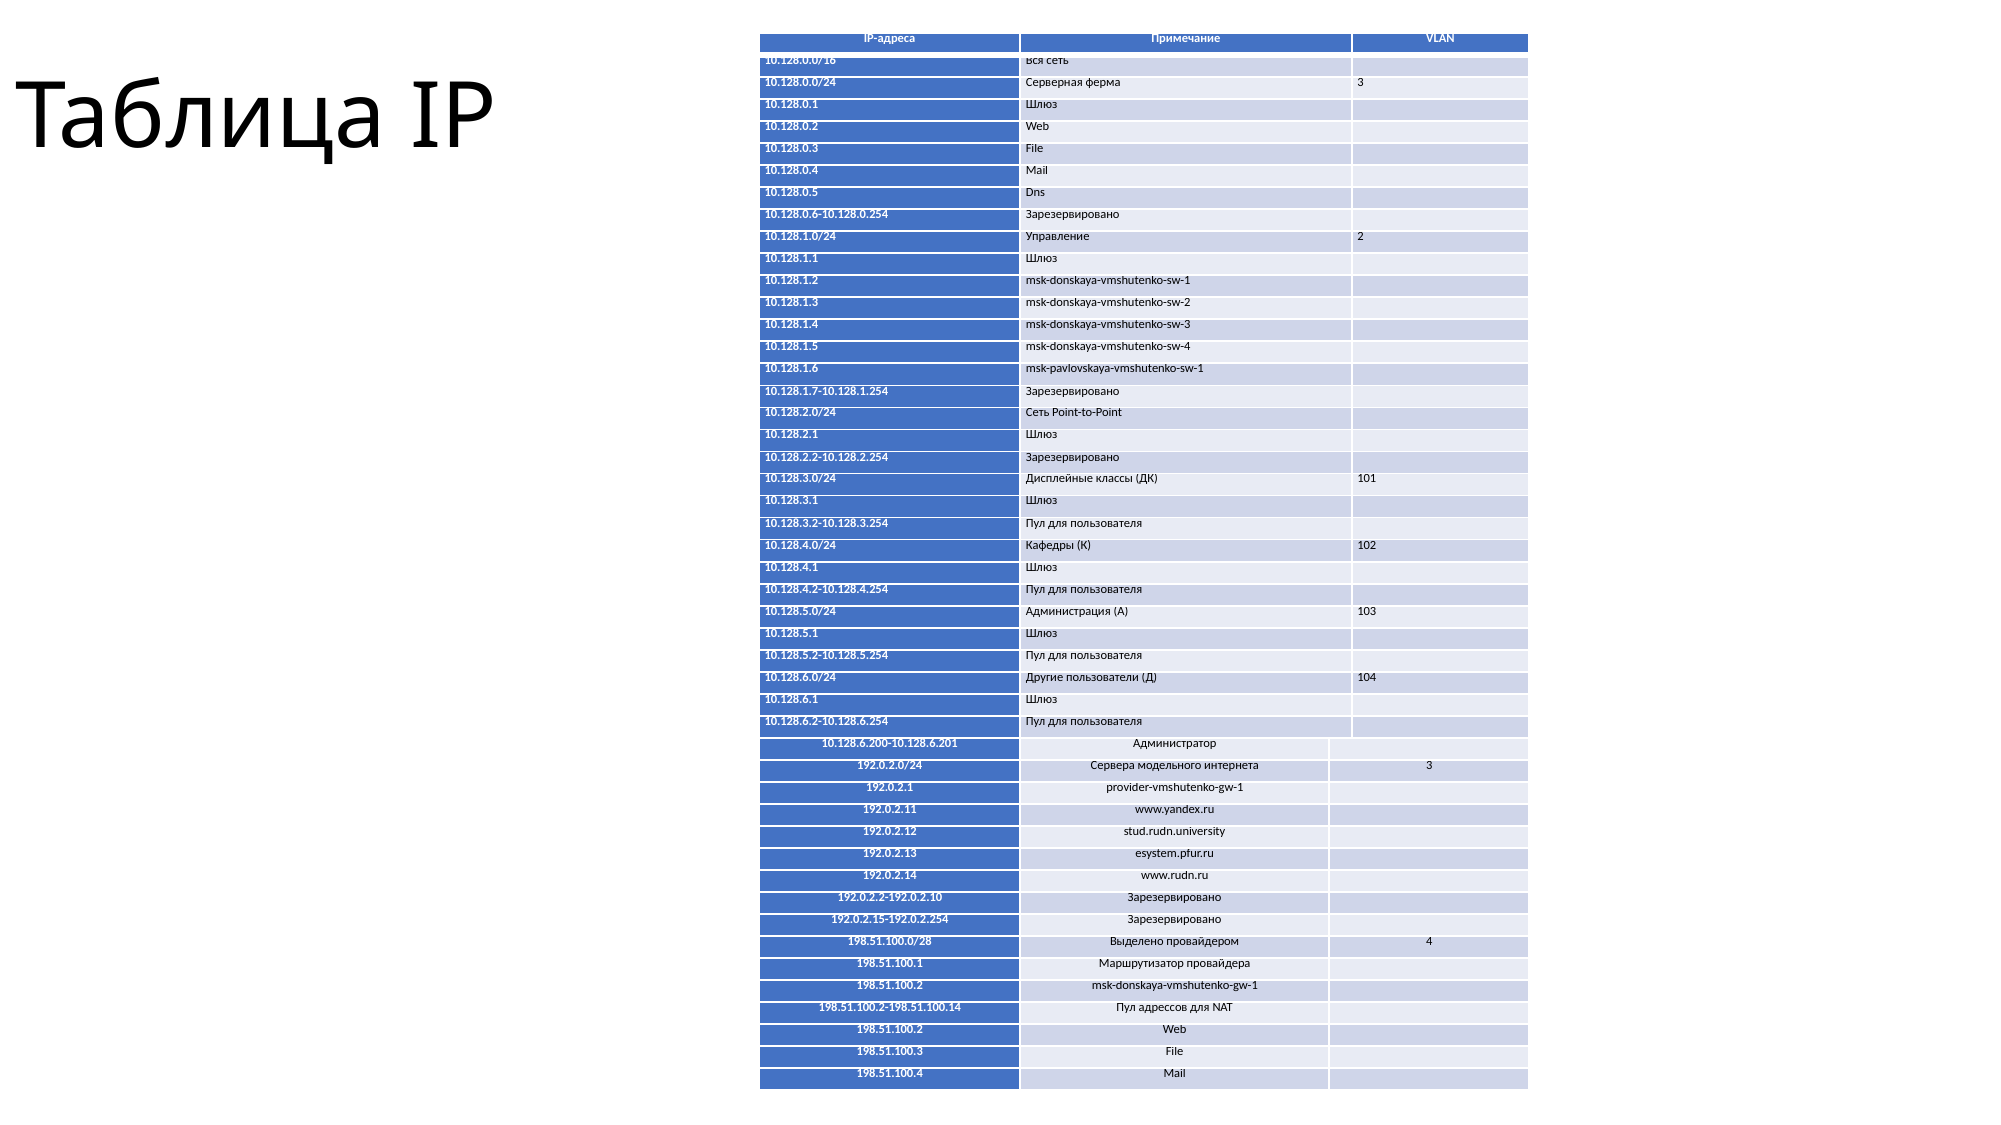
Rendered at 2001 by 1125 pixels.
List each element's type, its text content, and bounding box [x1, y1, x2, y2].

table_cell 10.128.1.3 [760, 298, 1019, 318]
table_cell 10.128.5.0/24 [760, 607, 1019, 627]
table_cell Вся сеть [1021, 58, 1351, 76]
table_cell [1330, 959, 1528, 979]
table_cell [1353, 188, 1528, 208]
table_cell [1330, 1025, 1528, 1045]
table_cell 10.128.0.1 [760, 100, 1019, 120]
table_cell Шлюз [1021, 496, 1351, 517]
table_cell 10.128.0.3 [760, 144, 1019, 164]
table_cell [1353, 210, 1528, 230]
table_cell Шлюз [1021, 430, 1351, 451]
table_cell Выделено провайдером [1021, 937, 1328, 957]
table_cell [1353, 342, 1528, 362]
table_cell Пул для пользователя [1021, 717, 1351, 737]
table_cell 198.51.100.3 [760, 1047, 1019, 1067]
table_cell [1353, 254, 1528, 274]
table_cell Кафедры (К) [1021, 540, 1351, 561]
table_cell [1353, 585, 1528, 605]
table_cell msk-donskaya-vmshutenko-sw-1 [1021, 276, 1351, 296]
table_cell 198.51.100.2-198.51.100.14 [760, 1003, 1019, 1023]
table_cell 10.128.0.4 [760, 166, 1019, 186]
table_cell 10.128.1.2 [760, 276, 1019, 296]
table_cell [1353, 695, 1528, 715]
table_cell [1353, 144, 1528, 164]
table_cell 10.128.1.0/24 [760, 232, 1019, 252]
table_cell Зарезервировано [1021, 452, 1351, 473]
table_cell esystem.pfur.ru [1021, 849, 1328, 869]
table_cell 3 [1330, 761, 1528, 781]
table_cell 10.128.1.7-10.128.1.254 [760, 386, 1019, 407]
table_cell Администратор [1021, 739, 1328, 759]
table_cell 198.51.100.4 [760, 1069, 1019, 1089]
table_cell [1353, 496, 1528, 517]
table_cell Дисплейные классы (ДК) [1021, 474, 1351, 495]
table_cell 192.0.2.0/24 [760, 761, 1019, 781]
table_cell 10.128.2.1 [760, 430, 1019, 451]
table_cell 10.128.5.2-10.128.5.254 [760, 651, 1019, 671]
table_cell 103 [1353, 607, 1528, 627]
table_cell File [1021, 144, 1351, 164]
table_cell [1330, 739, 1528, 759]
table_cell [1353, 430, 1528, 451]
table_cell [1353, 717, 1528, 737]
table_cell 10.128.6.200-10.128.6.201 [760, 739, 1019, 759]
table_header Примечание [1021, 34, 1351, 52]
table_cell Mail [1021, 1069, 1328, 1089]
table_cell [1330, 827, 1528, 847]
table_cell msk-donskaya-vmshutenko-sw-4 [1021, 342, 1351, 362]
table_cell [1330, 981, 1528, 1001]
table_cell Сервера модельного интернета [1021, 761, 1328, 781]
table_cell Шлюз [1021, 695, 1351, 715]
table_cell Зарезервировано [1021, 893, 1328, 913]
table_cell [1353, 122, 1528, 142]
table_cell [1353, 518, 1528, 539]
table_cell provider-vmshutenko-gw-1 [1021, 783, 1328, 803]
table_cell Зарезервировано [1021, 386, 1351, 407]
table_header VLAN [1353, 34, 1528, 52]
table_cell [1330, 783, 1528, 803]
table_cell 192.0.2.12 [760, 827, 1019, 847]
table_cell 10.128.4.2-10.128.4.254 [760, 585, 1019, 605]
table_cell 10.128.1.5 [760, 342, 1019, 362]
table_cell Управление [1021, 232, 1351, 252]
table_cell 3 [1353, 78, 1528, 98]
table_cell Dns [1021, 188, 1351, 208]
table_cell Пул для пользователя [1021, 585, 1351, 605]
table_cell Другие пользователи (Д) [1021, 673, 1351, 693]
table_cell 10.128.4.1 [760, 563, 1019, 583]
table_cell Пул для пользователя [1021, 518, 1351, 539]
table_header IP-адреса [760, 34, 1019, 52]
table_cell 192.0.2.11 [760, 805, 1019, 825]
table_cell Сеть Point-to-Point [1021, 408, 1351, 429]
table_cell 10.128.1.4 [760, 320, 1019, 340]
table_cell Серверная ферма [1021, 78, 1351, 98]
table_cell [1330, 915, 1528, 935]
table_cell [1353, 58, 1528, 76]
table_cell [1353, 386, 1528, 407]
table_cell Пул адрессов для NAT [1021, 1003, 1328, 1023]
table_cell 192.0.2.14 [760, 871, 1019, 891]
table_cell www.yandex.ru [1021, 805, 1328, 825]
table_cell [1353, 276, 1528, 296]
title Таблица IP [0, 0, 2000, 246]
table_cell Маршрутизатор провайдера [1021, 959, 1328, 979]
table_cell [1330, 1047, 1528, 1067]
table_cell [1353, 298, 1528, 318]
table_cell Шлюз [1021, 254, 1351, 274]
table_cell 10.128.0.6-10.128.0.254 [760, 210, 1019, 230]
table_cell 192.0.2.1 [760, 783, 1019, 803]
table_cell Пул для пользователя [1021, 651, 1351, 671]
table_cell 4 [1330, 937, 1528, 957]
table_cell [1353, 651, 1528, 671]
table_cell 2 [1353, 232, 1528, 252]
table_cell Mail [1021, 166, 1351, 186]
table_cell [1353, 166, 1528, 186]
table_cell 198.51.100.0/28 [760, 937, 1019, 957]
table_cell stud.rudn.university [1021, 827, 1328, 847]
table_cell 10.128.6.1 [760, 695, 1019, 715]
table_cell 10.128.0.5 [760, 188, 1019, 208]
table_cell 10.128.6.0/24 [760, 673, 1019, 693]
table_cell [1353, 364, 1528, 385]
table_cell [1353, 100, 1528, 120]
table_cell 198.51.100.2 [760, 1025, 1019, 1045]
table_cell 10.128.3.2-10.128.3.254 [760, 518, 1019, 539]
table_cell [1330, 871, 1528, 891]
table_cell 10.128.3.1 [760, 496, 1019, 517]
table_cell Зарезервировано [1021, 915, 1328, 935]
table_cell 10.128.6.2-10.128.6.254 [760, 717, 1019, 737]
table_cell 102 [1353, 540, 1528, 561]
table_cell Шлюз [1021, 563, 1351, 583]
table_cell 10.128.3.0/24 [760, 474, 1019, 495]
table_cell Шлюз [1021, 100, 1351, 120]
table_cell 10.128.0.0/16 [760, 58, 1019, 76]
table_cell 101 [1353, 474, 1528, 495]
table_cell Web [1021, 122, 1351, 142]
table_cell [1330, 1003, 1528, 1023]
table_cell [1330, 849, 1528, 869]
table_cell msk-donskaya-vmshutenko-gw-1 [1021, 981, 1328, 1001]
table_cell 192.0.2.13 [760, 849, 1019, 869]
table_cell [1353, 629, 1528, 649]
table_cell msk-pavlovskaya-vmshutenko-sw-1 [1021, 364, 1351, 385]
table_cell Web [1021, 1025, 1328, 1045]
table_cell msk-donskaya-vmshutenko-sw-2 [1021, 298, 1351, 318]
table_cell Администрация (А) [1021, 607, 1351, 627]
table_cell 10.128.2.2-10.128.2.254 [760, 452, 1019, 473]
table_cell www.rudn.ru [1021, 871, 1328, 891]
table_cell [1353, 563, 1528, 583]
table_cell [1353, 452, 1528, 473]
table_cell Шлюз [1021, 629, 1351, 649]
table_cell Зарезервировано [1021, 210, 1351, 230]
table_cell 10.128.4.0/24 [760, 540, 1019, 561]
table_cell msk-donskaya-vmshutenko-sw-3 [1021, 320, 1351, 340]
table_cell [1330, 805, 1528, 825]
table_cell File [1021, 1047, 1328, 1067]
table_cell [1353, 320, 1528, 340]
table_cell 10.128.2.0/24 [760, 408, 1019, 429]
table_cell 198.51.100.1 [760, 959, 1019, 979]
table_cell 10.128.0.0/24 [760, 78, 1019, 98]
table_cell 10.128.1.1 [760, 254, 1019, 274]
table_cell 10.128.1.6 [760, 364, 1019, 385]
table_cell 198.51.100.2 [760, 981, 1019, 1001]
table_cell 10.128.5.1 [760, 629, 1019, 649]
table_cell 104 [1353, 673, 1528, 693]
table_cell 192.0.2.15-192.0.2.254 [760, 915, 1019, 935]
table_cell [1330, 1069, 1528, 1089]
table_cell 10.128.0.2 [760, 122, 1019, 142]
table_cell [1353, 408, 1528, 429]
table_cell 192.0.2.2-192.0.2.10 [760, 893, 1019, 913]
table_cell [1330, 893, 1528, 913]
